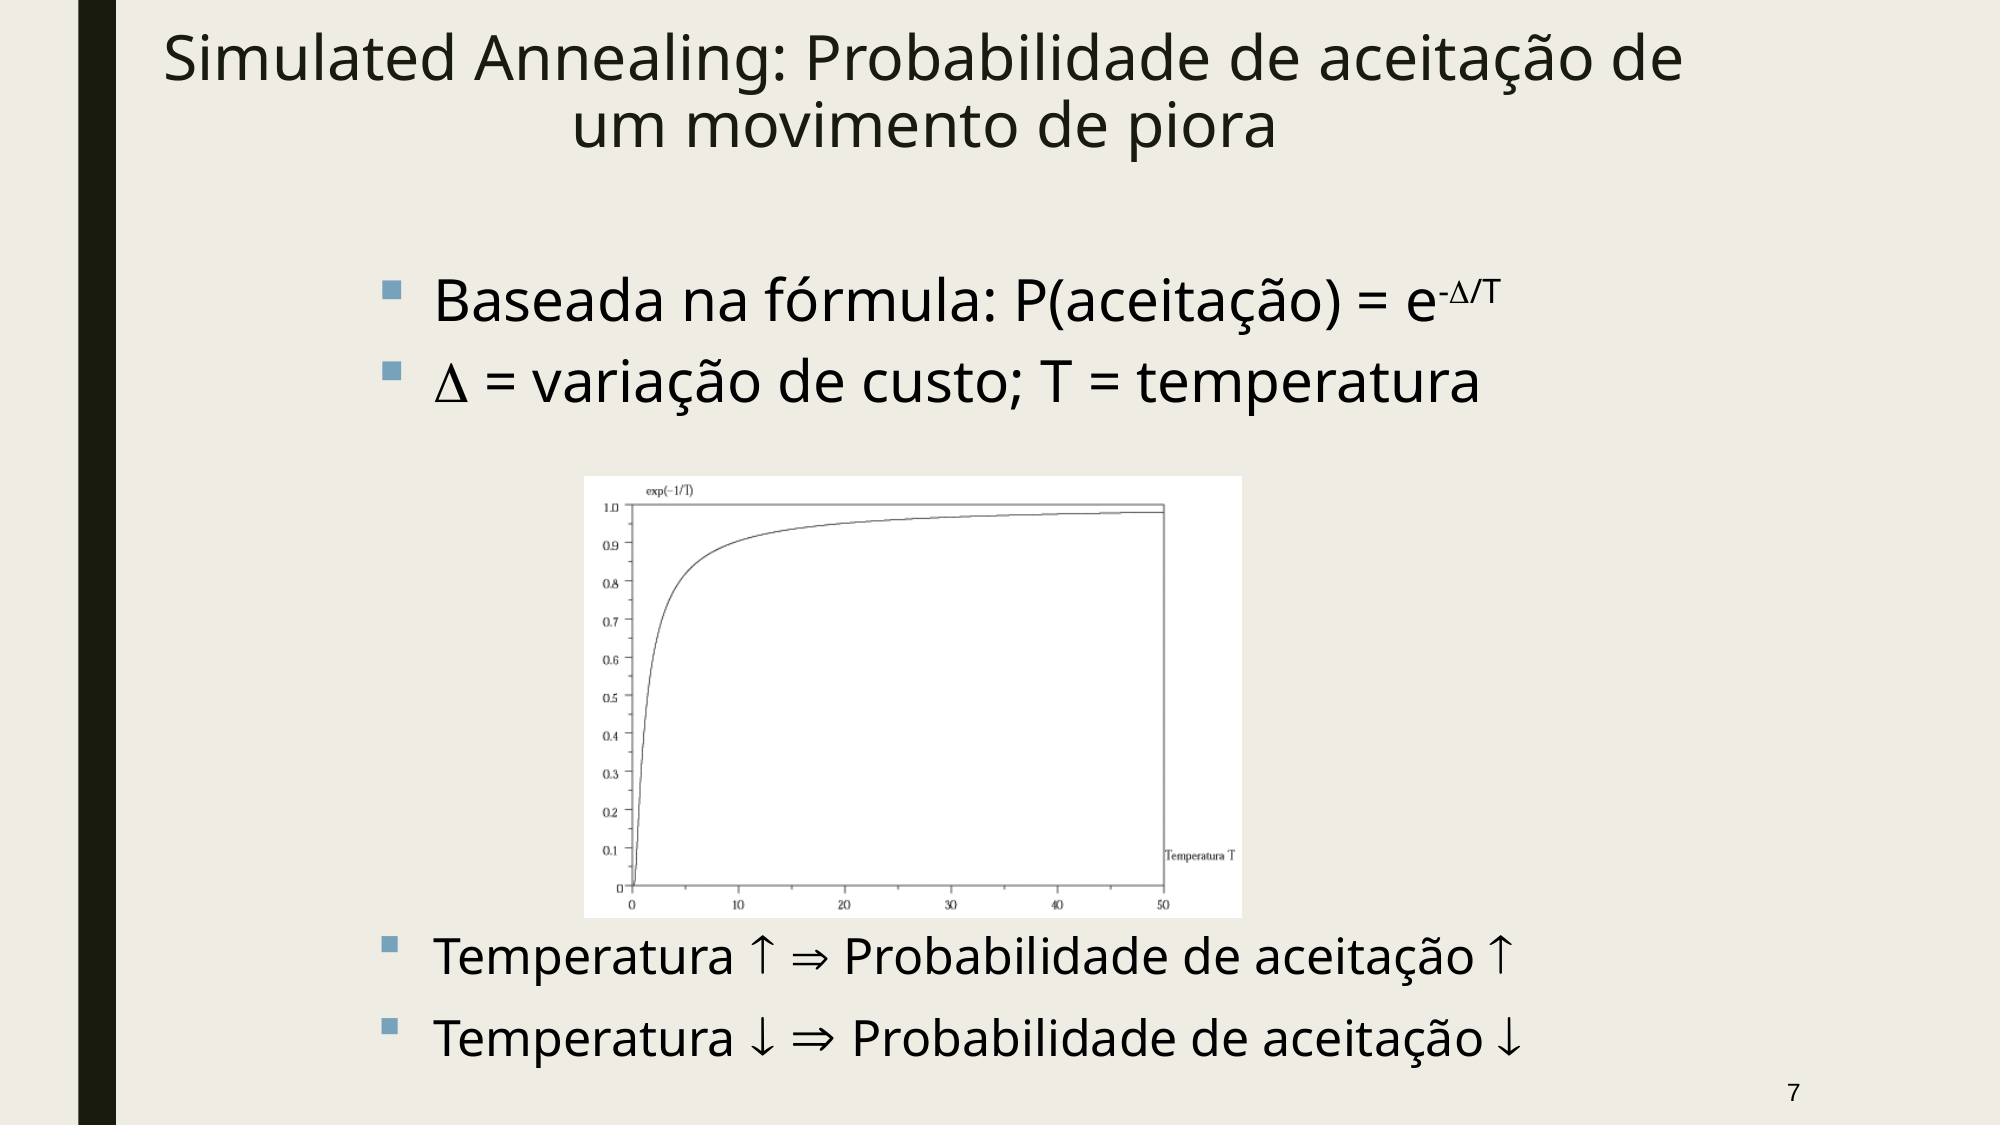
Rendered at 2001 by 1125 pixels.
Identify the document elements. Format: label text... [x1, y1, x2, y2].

text_box Baseada na fórmula: P(aceitação) = e-/T  = variação de custo; T = temperatura Temperatura   Probabilidade de aceitação  Temperatura   Probabilidade de aceitação  [362, 255, 1663, 1083]
title Simulated Annealing: Probabilidade de aceitação de um movimento de piora [99, 20, 1750, 233]
slide_number 7 [1553, 1058, 1816, 1125]
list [584, 476, 1242, 918]
